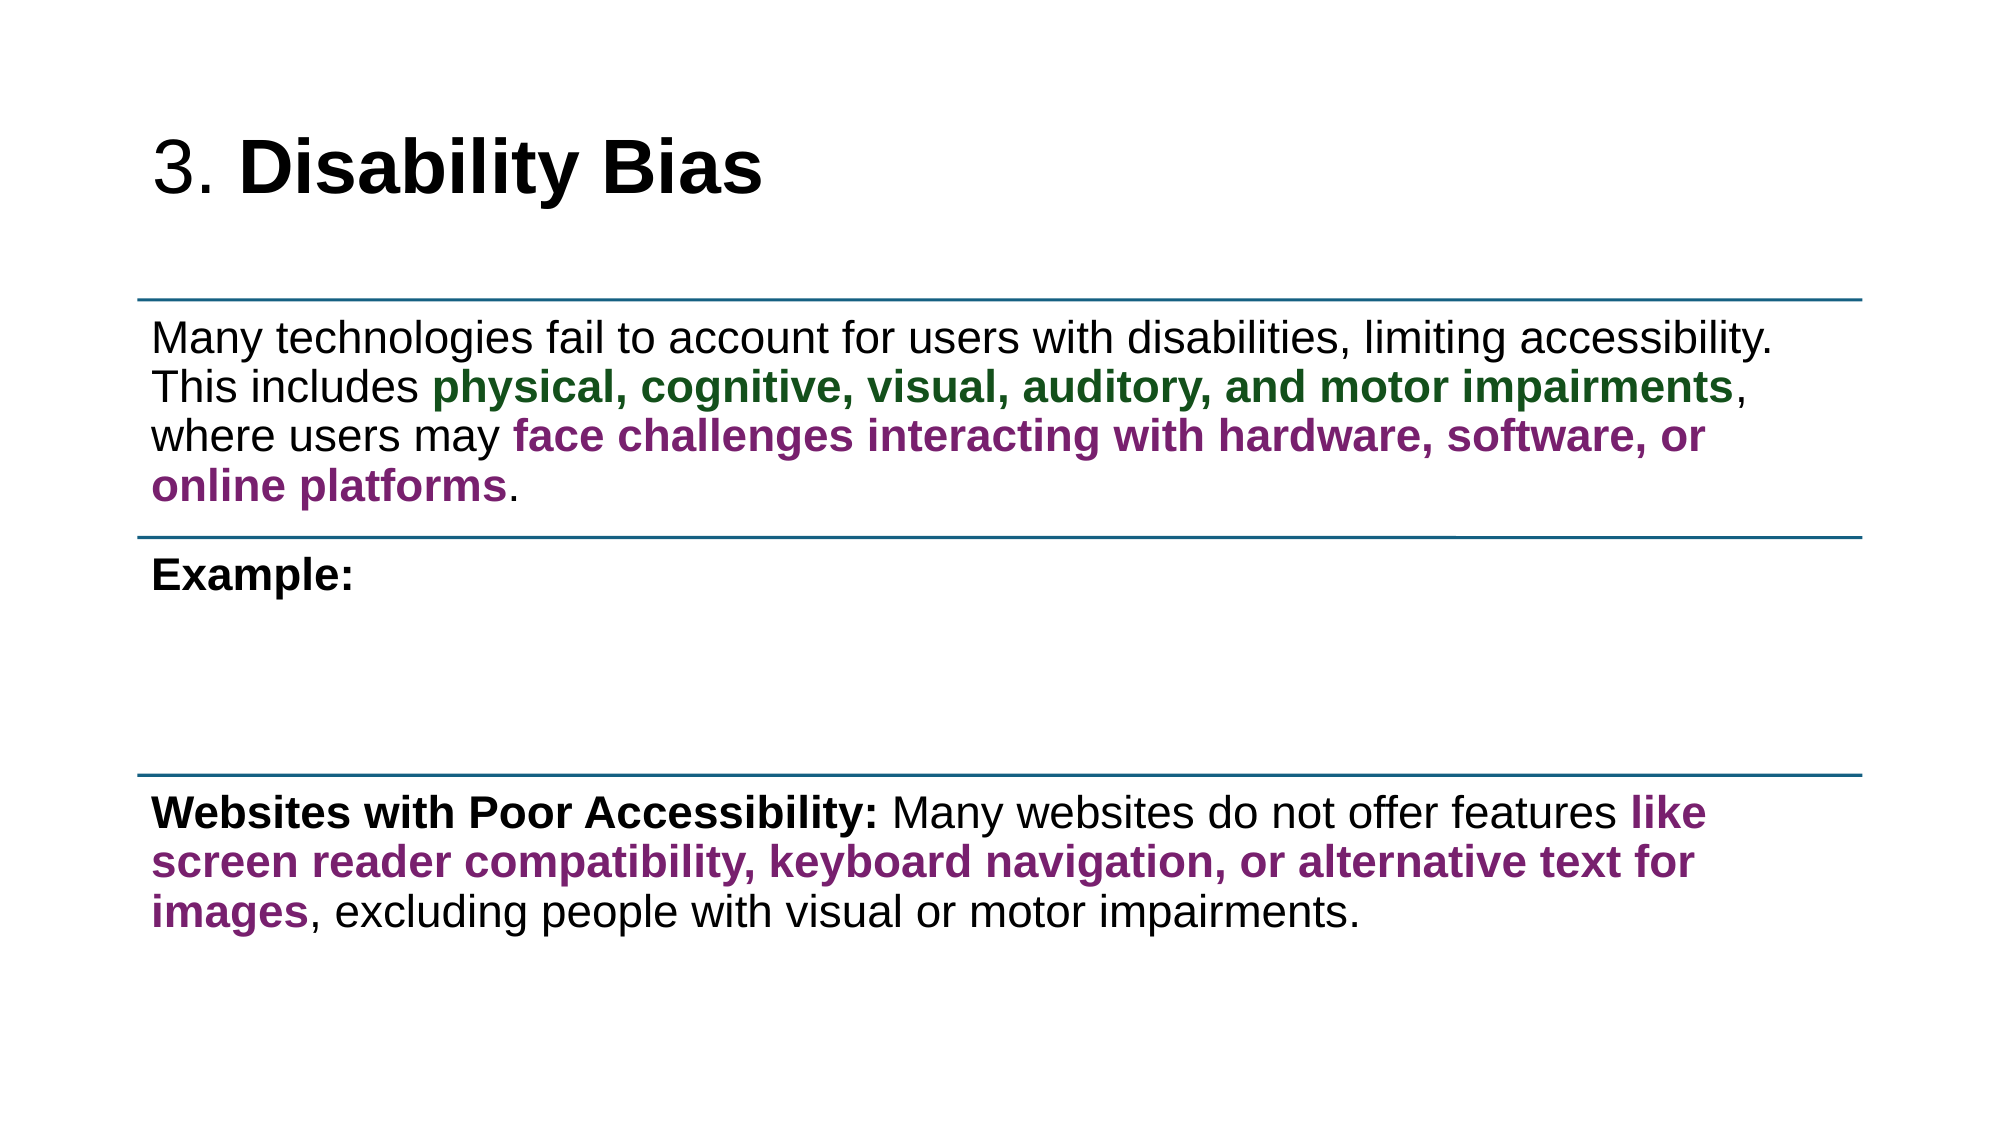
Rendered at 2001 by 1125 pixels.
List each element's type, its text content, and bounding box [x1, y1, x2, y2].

title 3. Disability Bias [137, 59, 1863, 278]
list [136, 298, 1863, 1014]
